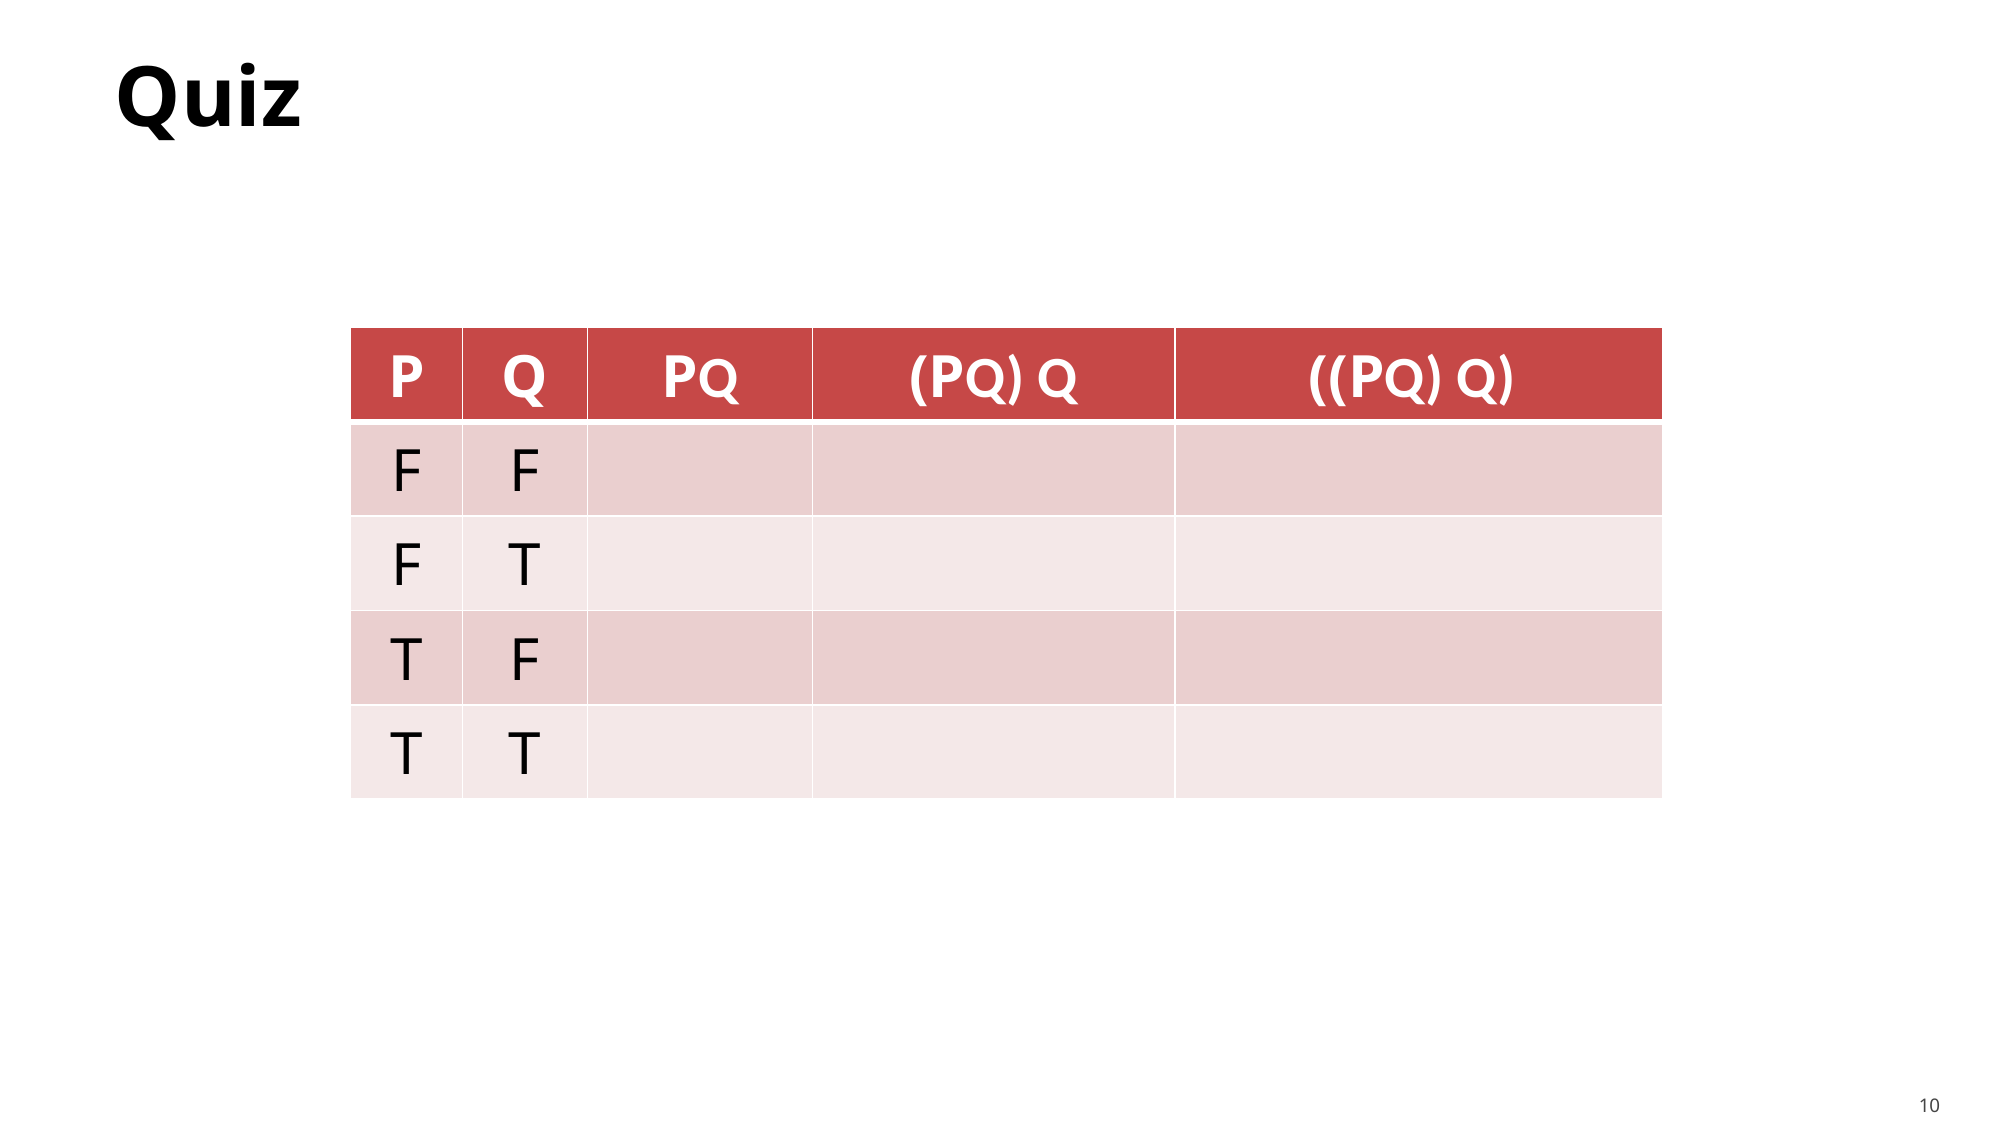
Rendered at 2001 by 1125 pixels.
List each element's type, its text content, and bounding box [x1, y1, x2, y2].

slide_number 10 [1794, 1080, 1955, 1125]
title Quiz [99, 12, 1900, 175]
